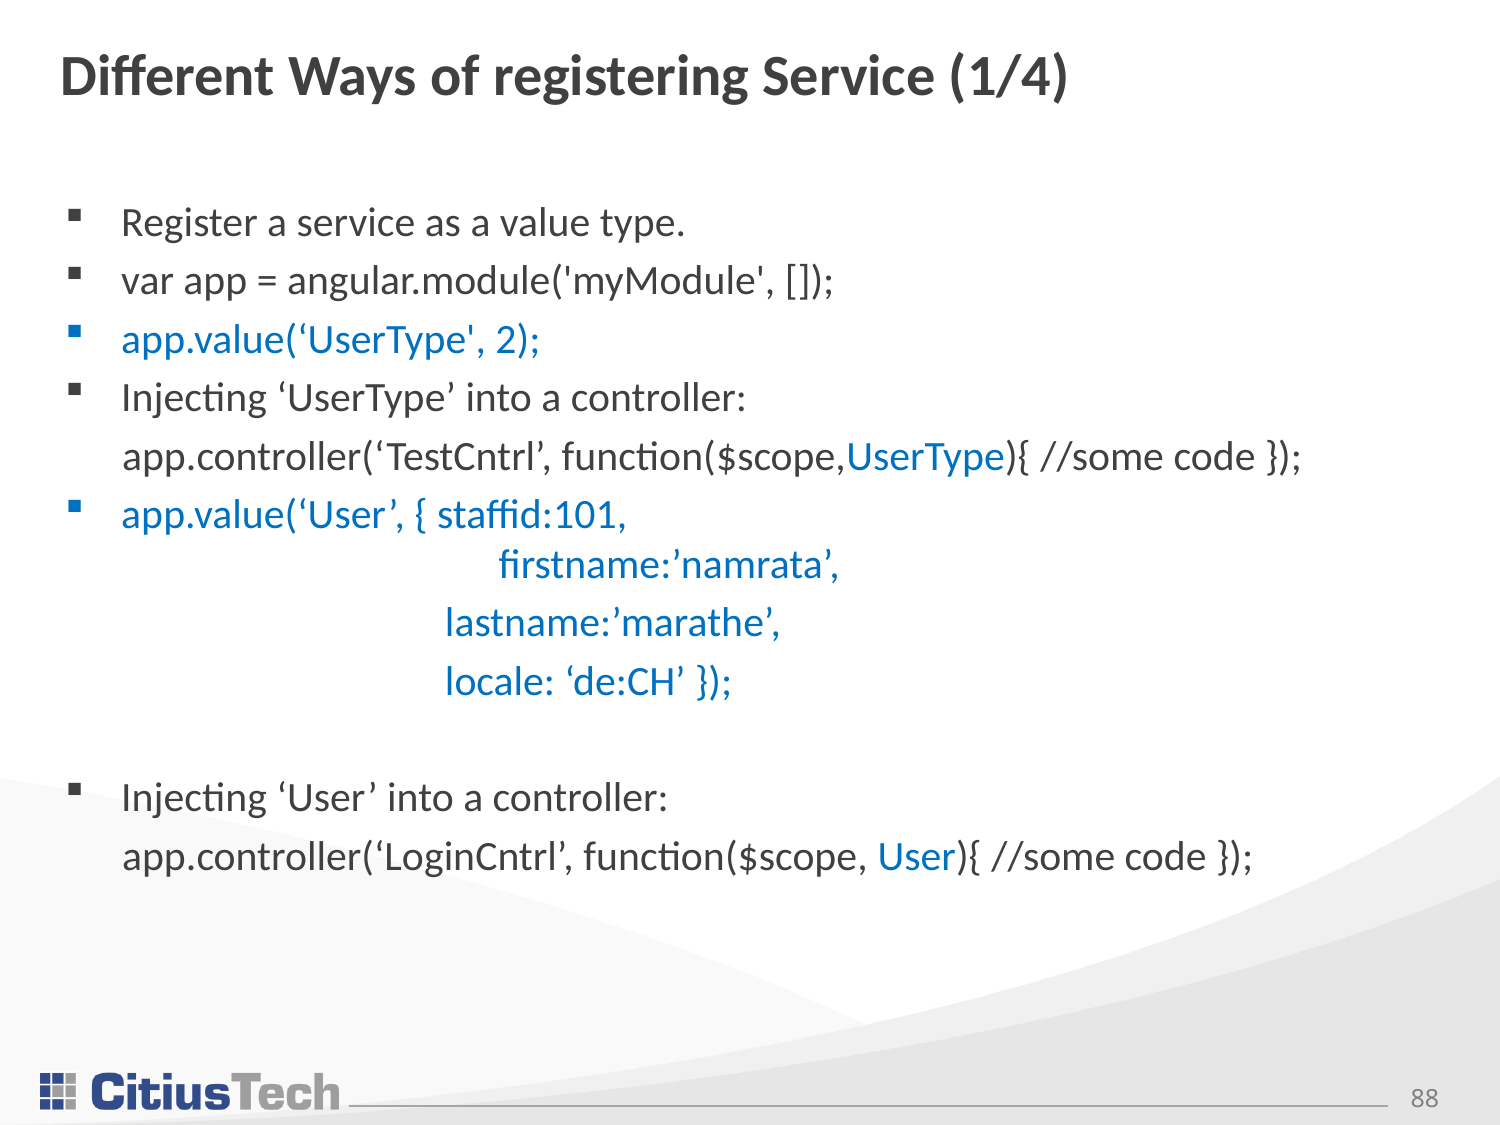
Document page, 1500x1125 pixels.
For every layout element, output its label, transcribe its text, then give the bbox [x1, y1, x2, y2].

picture [0, 0, 1500, 1125]
title Different Ways of registering Service (1/4) [45, 24, 1450, 120]
list Register a service as a value type. var app = angular.module('myModule', []); app.value(‘UserType', 2); Injecting ‘UserType’ into a controller: app.controller(‘TestCntrl’, function($scope,UserType){ //some code }); app.value(‘User’, { staffid:101, firstname:’namrata’, lastname:’marathe’, locale: ‘de:CH’ }); Injecting ‘User’ into a controller: app.controller(‘LoginCntrl’, function($scope, User){ //some code }); [50, 187, 1450, 1025]
